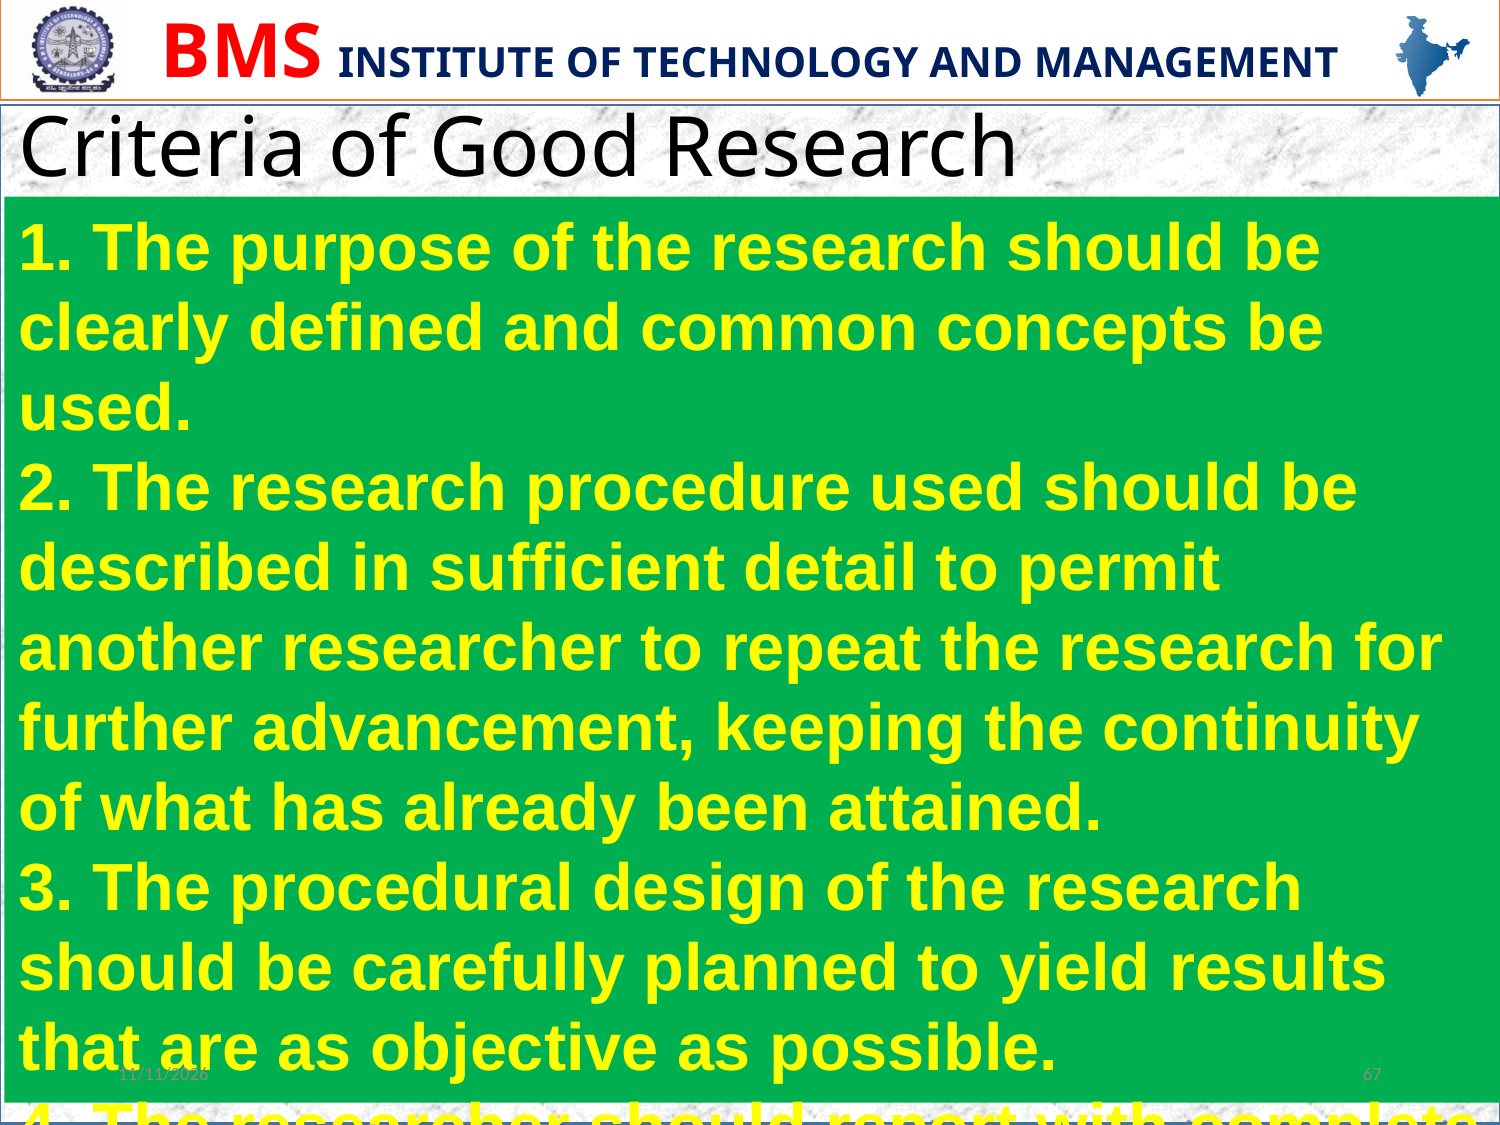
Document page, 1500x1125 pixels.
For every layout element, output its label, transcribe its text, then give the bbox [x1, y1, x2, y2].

picture [1, 106, 1499, 1122]
slide_number 67 [1059, 1042, 1397, 1103]
title Criteria of Good Research [4, 97, 1280, 196]
picture [1395, 16, 1471, 98]
picture [22, 2, 126, 97]
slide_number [103, 1042, 441, 1103]
picture [1280, 106, 1499, 196]
subtitle 1. The purpose of the research should be clearly defined and common concepts be used. 2. The research procedure used should be described in sufficient detail to permit another researcher to repeat the research for further advancement, keeping the continuity of what has already been attained. 3. The procedural design of the research should be carefully planned to yield results that are as objective as possible. 4. The researcher should report with complete frankness, flaws in procedural design and estimate their effects upon the findings. 5. The analysis of data should be sufficiently adequate to reveal its significance and the methods of analysis used should be appropriate. The validity and reliability of the data should be checked carefully. 6. Conclusions should be confined to those justified by the data of the research and limited to those for which the data provide an adequate basis. 7. Greater confidence in research is warranted if the researcher is experienced, has a good reputation in research and is a person of integrity. [4, 196, 1500, 1103]
